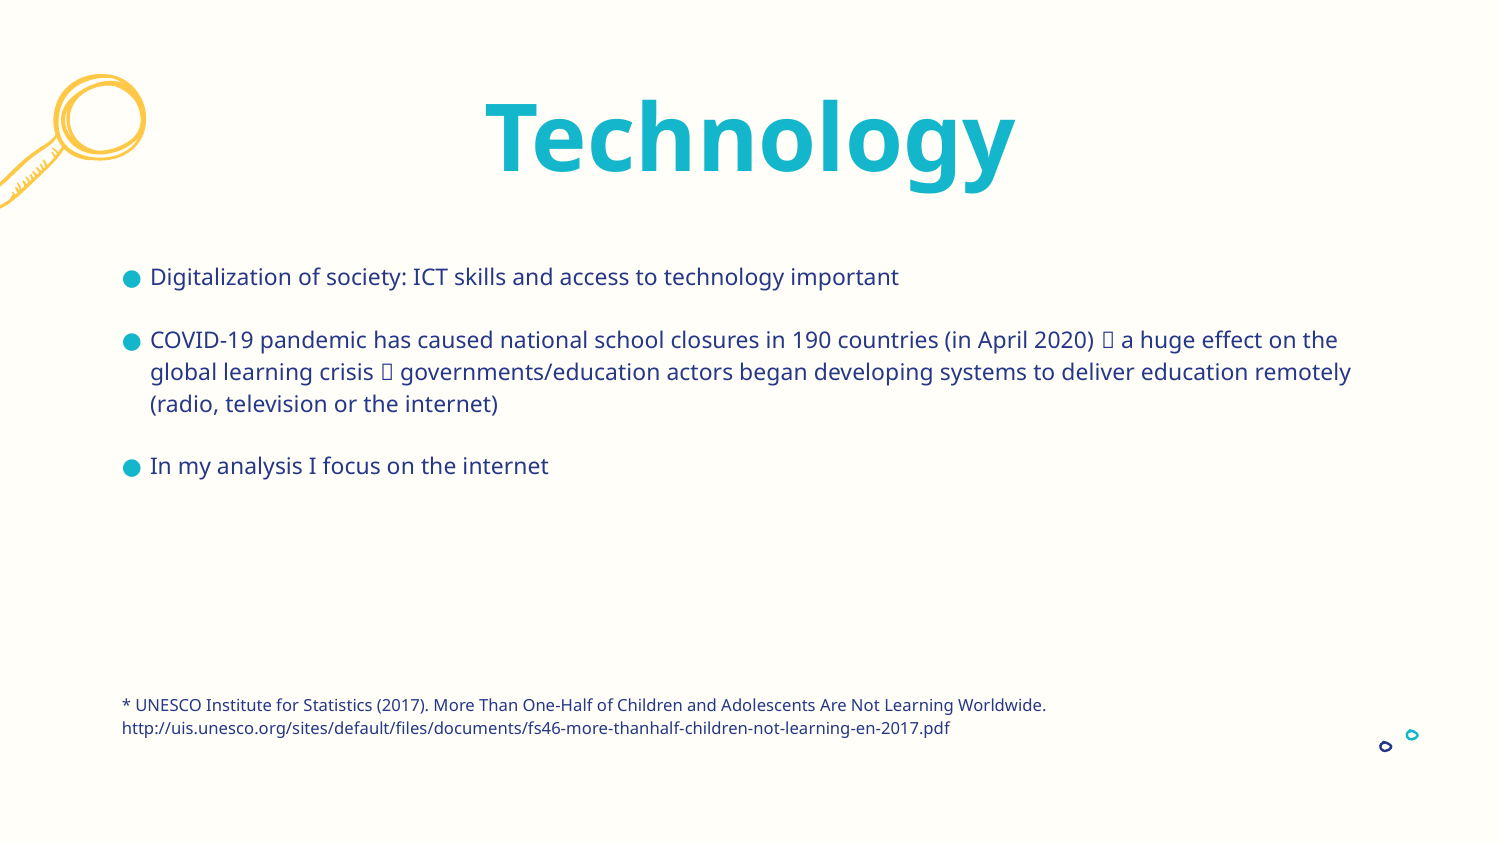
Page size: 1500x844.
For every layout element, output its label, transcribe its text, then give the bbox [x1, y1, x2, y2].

list Digitalization of society: ICT skills and access to technology important COVID-19 pandemic has caused national school closures in 190 countries (in April 2020)  a huge effect on the global learning crisis  governments/education actors began developing systems to deliver education remotely (radio, television or the internet) In my analysis I focus on the internet * UNESCO Institute for Statistics (2017). More Than One-Half of Children and Adolescents Are Not Learning Worldwide. http://uis.unesco.org/sites/default/files/documents/fs46-more-thanhalf-children-not-learning-en-2017.pdf [106, 200, 1393, 769]
title Technology [106, 62, 1393, 185]
